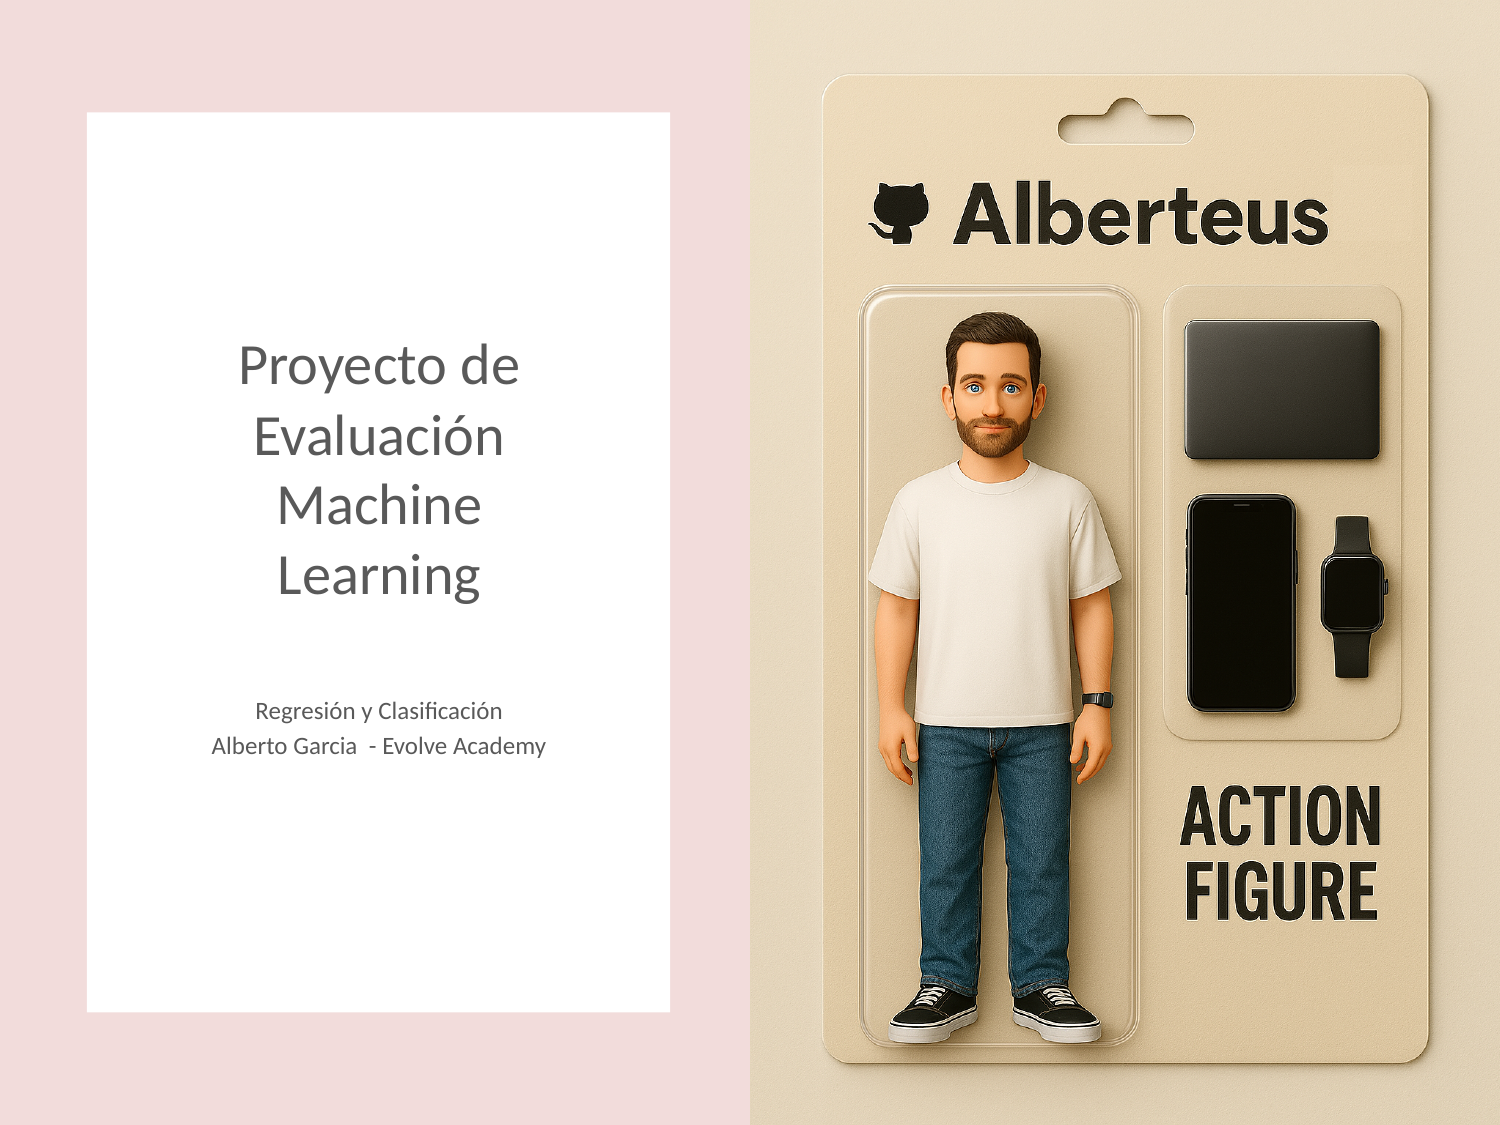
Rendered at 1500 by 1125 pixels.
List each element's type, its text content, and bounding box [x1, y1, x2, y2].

text_box [0, 0, 747, 1125]
picture [749, 0, 1500, 1125]
title Proyecto de Evaluación Machine Learning [180, 206, 579, 614]
text_box [85, 110, 672, 1014]
subtitle Regresión y Clasificación Alberto Garcia - Evolve Academy [180, 686, 579, 942]
